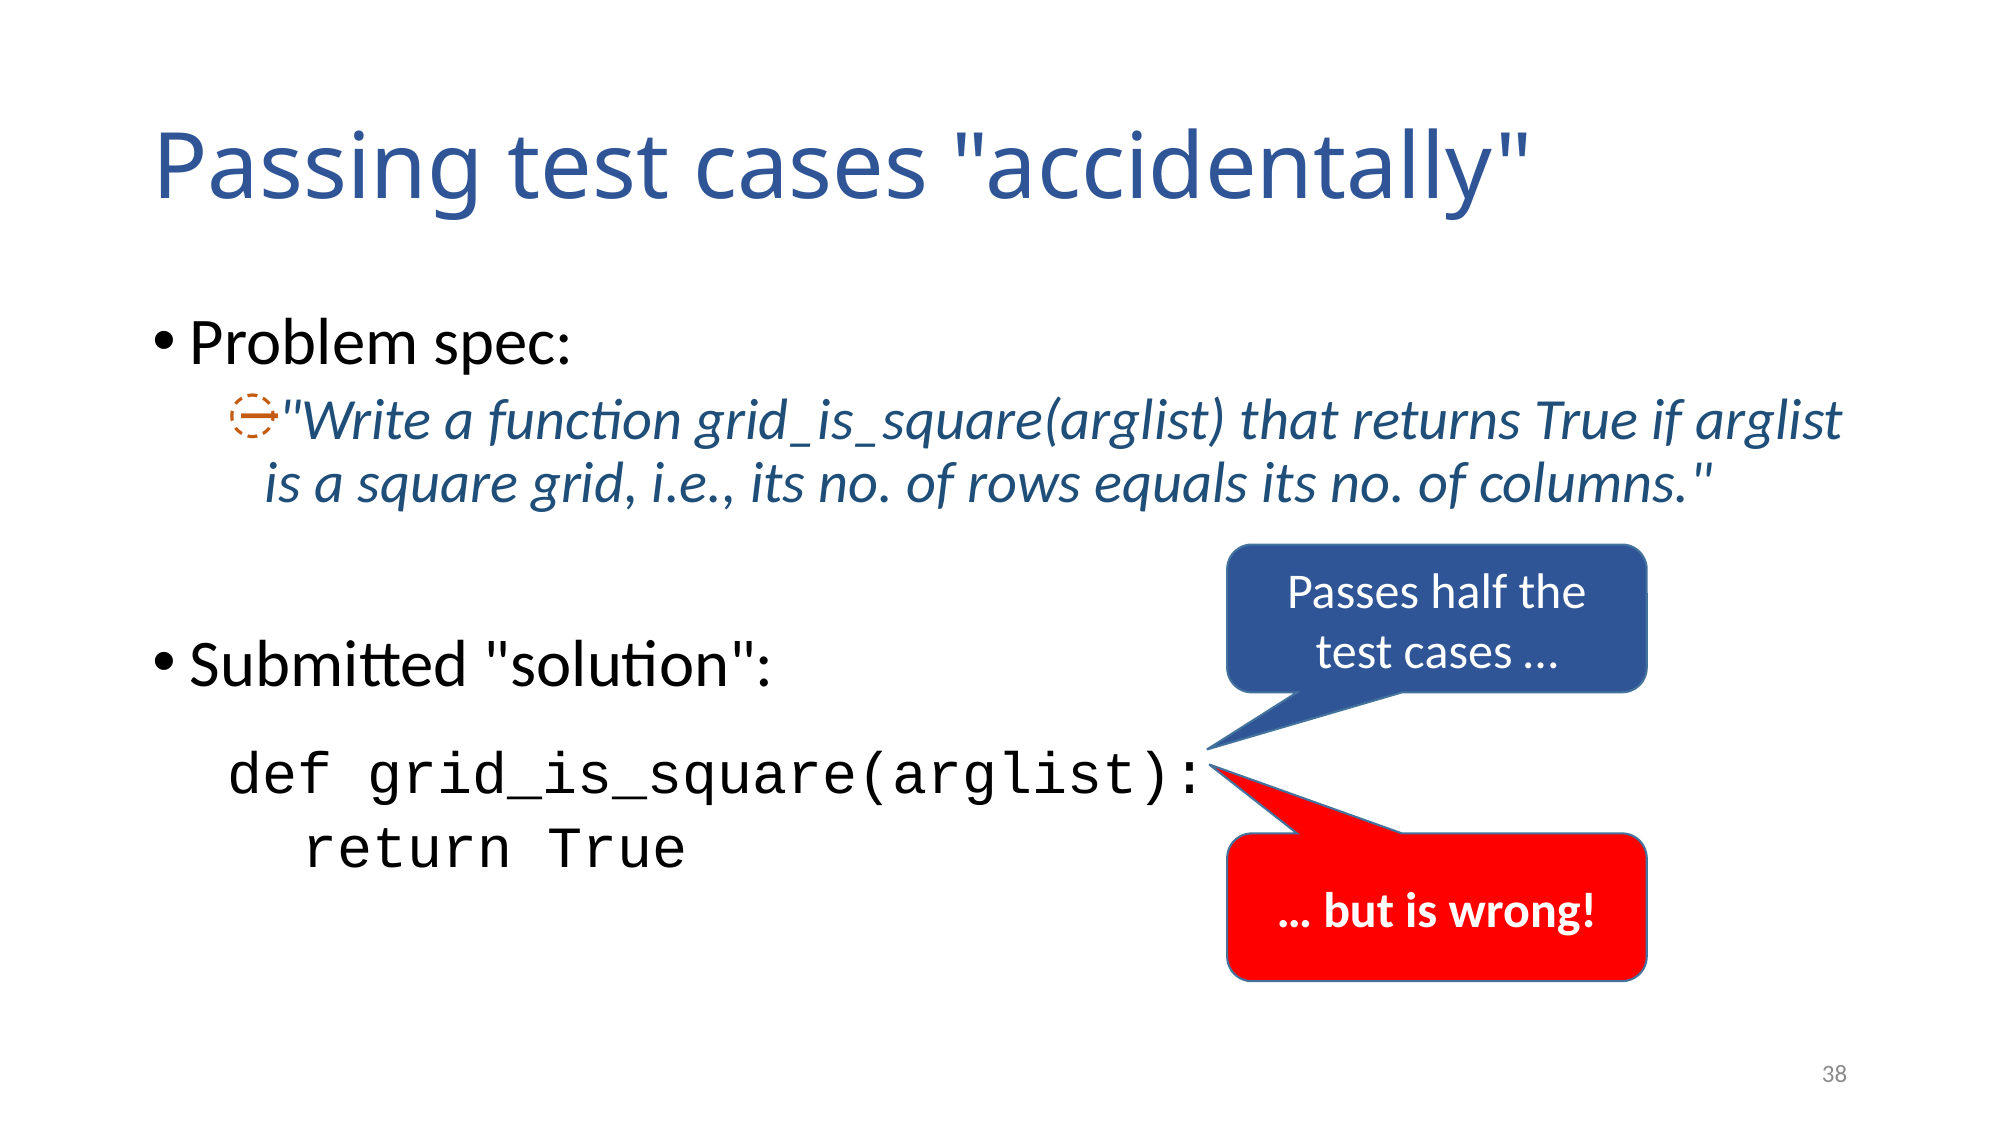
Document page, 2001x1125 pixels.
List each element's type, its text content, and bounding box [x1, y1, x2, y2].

text_box … but is wrong! [1208, 763, 1648, 983]
title Passing test cases "accidentally" [137, 59, 1863, 278]
text_box Passes half the test cases … [1206, 543, 1648, 751]
list Problem spec: "Write a function grid_is_square(arglist) that returns True if arglist is a square grid, i.e., its no. of rows equals its no. of columns." Submitted "solution": def grid_is_square(arglist): return True [137, 299, 1863, 1014]
slide_number 38 [1412, 1042, 1863, 1103]
